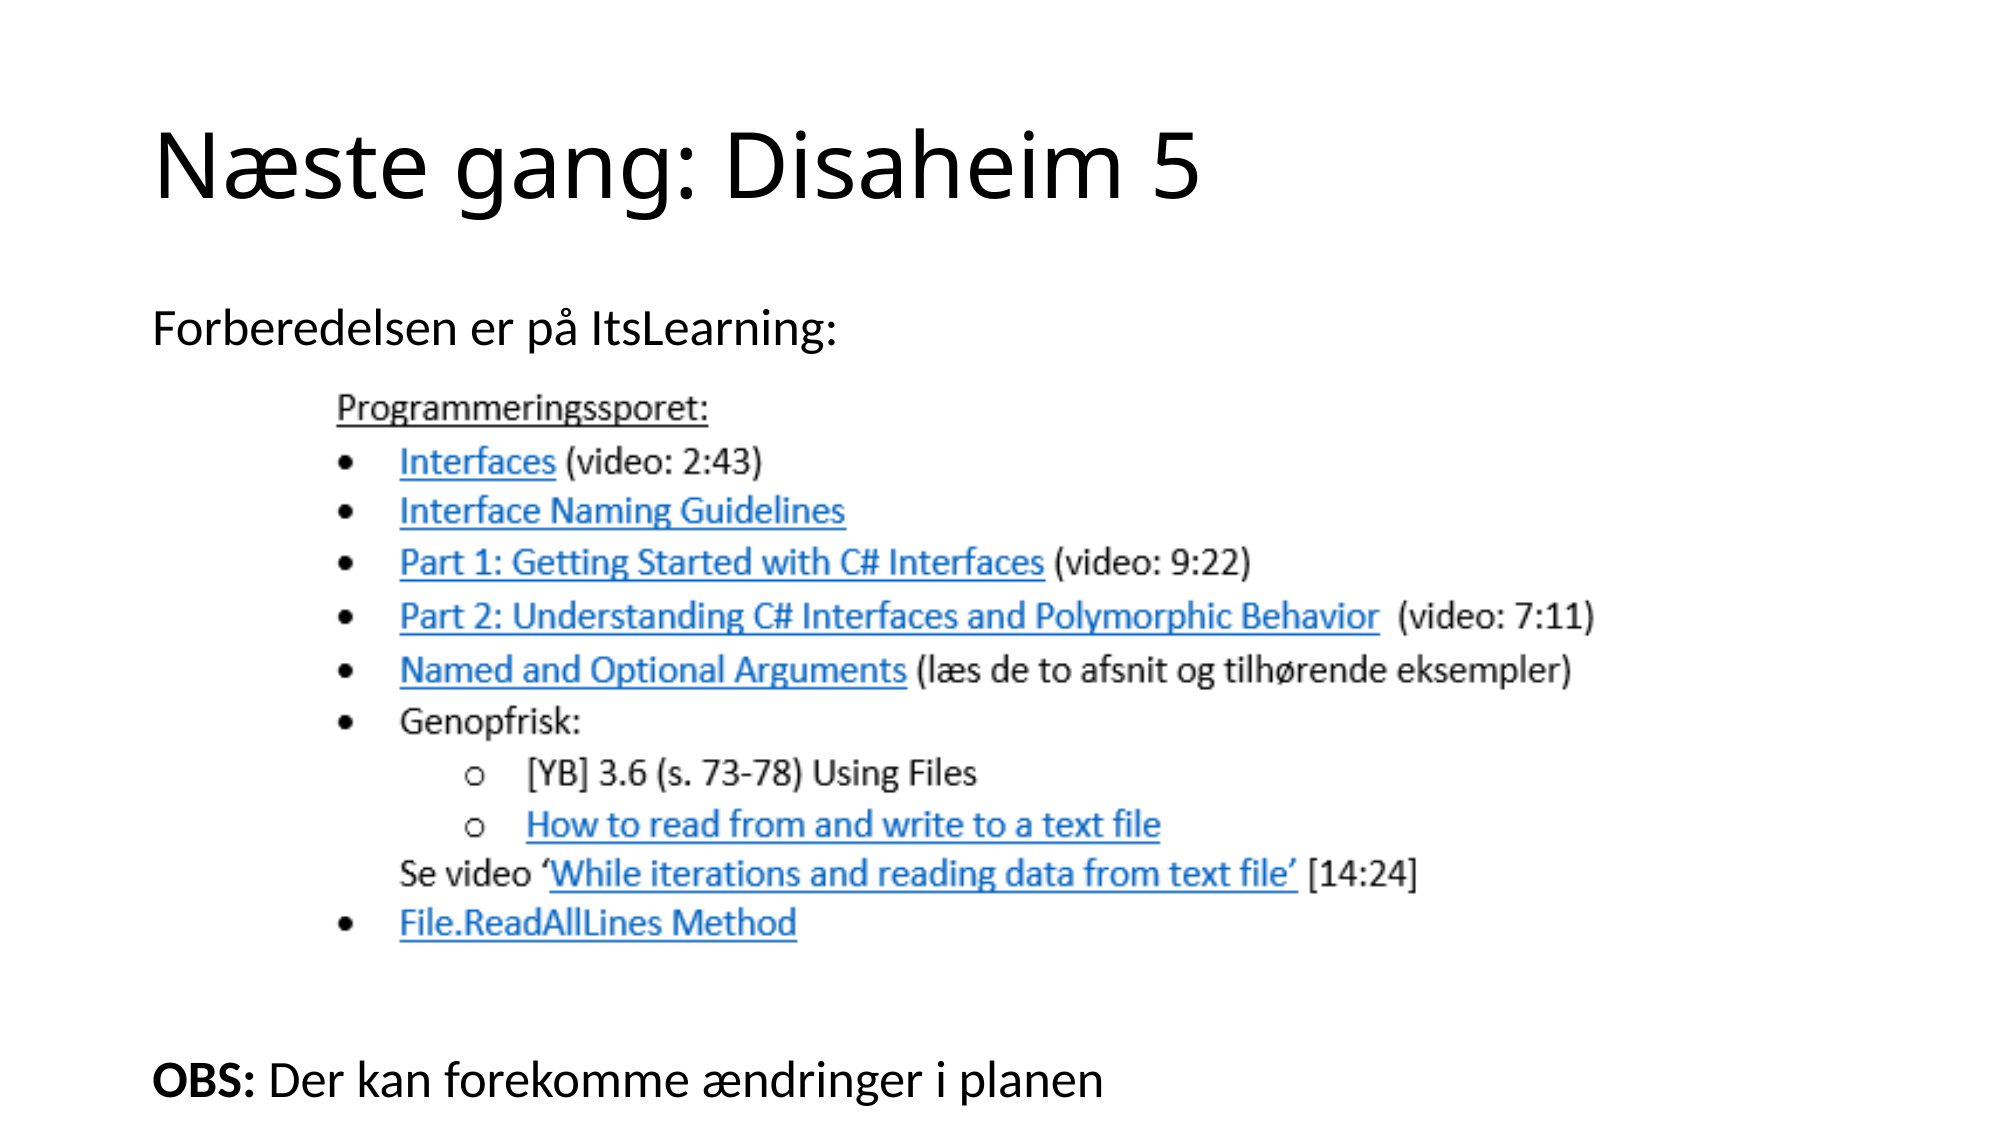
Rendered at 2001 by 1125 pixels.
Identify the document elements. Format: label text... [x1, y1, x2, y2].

list Forberedelsen er på ItsLearning: OBS: Der kan forekomme ændringer i planen [137, 292, 1887, 1125]
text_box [330, 388, 1615, 950]
title Næste gang: Disaheim 5 [137, 59, 1863, 278]
